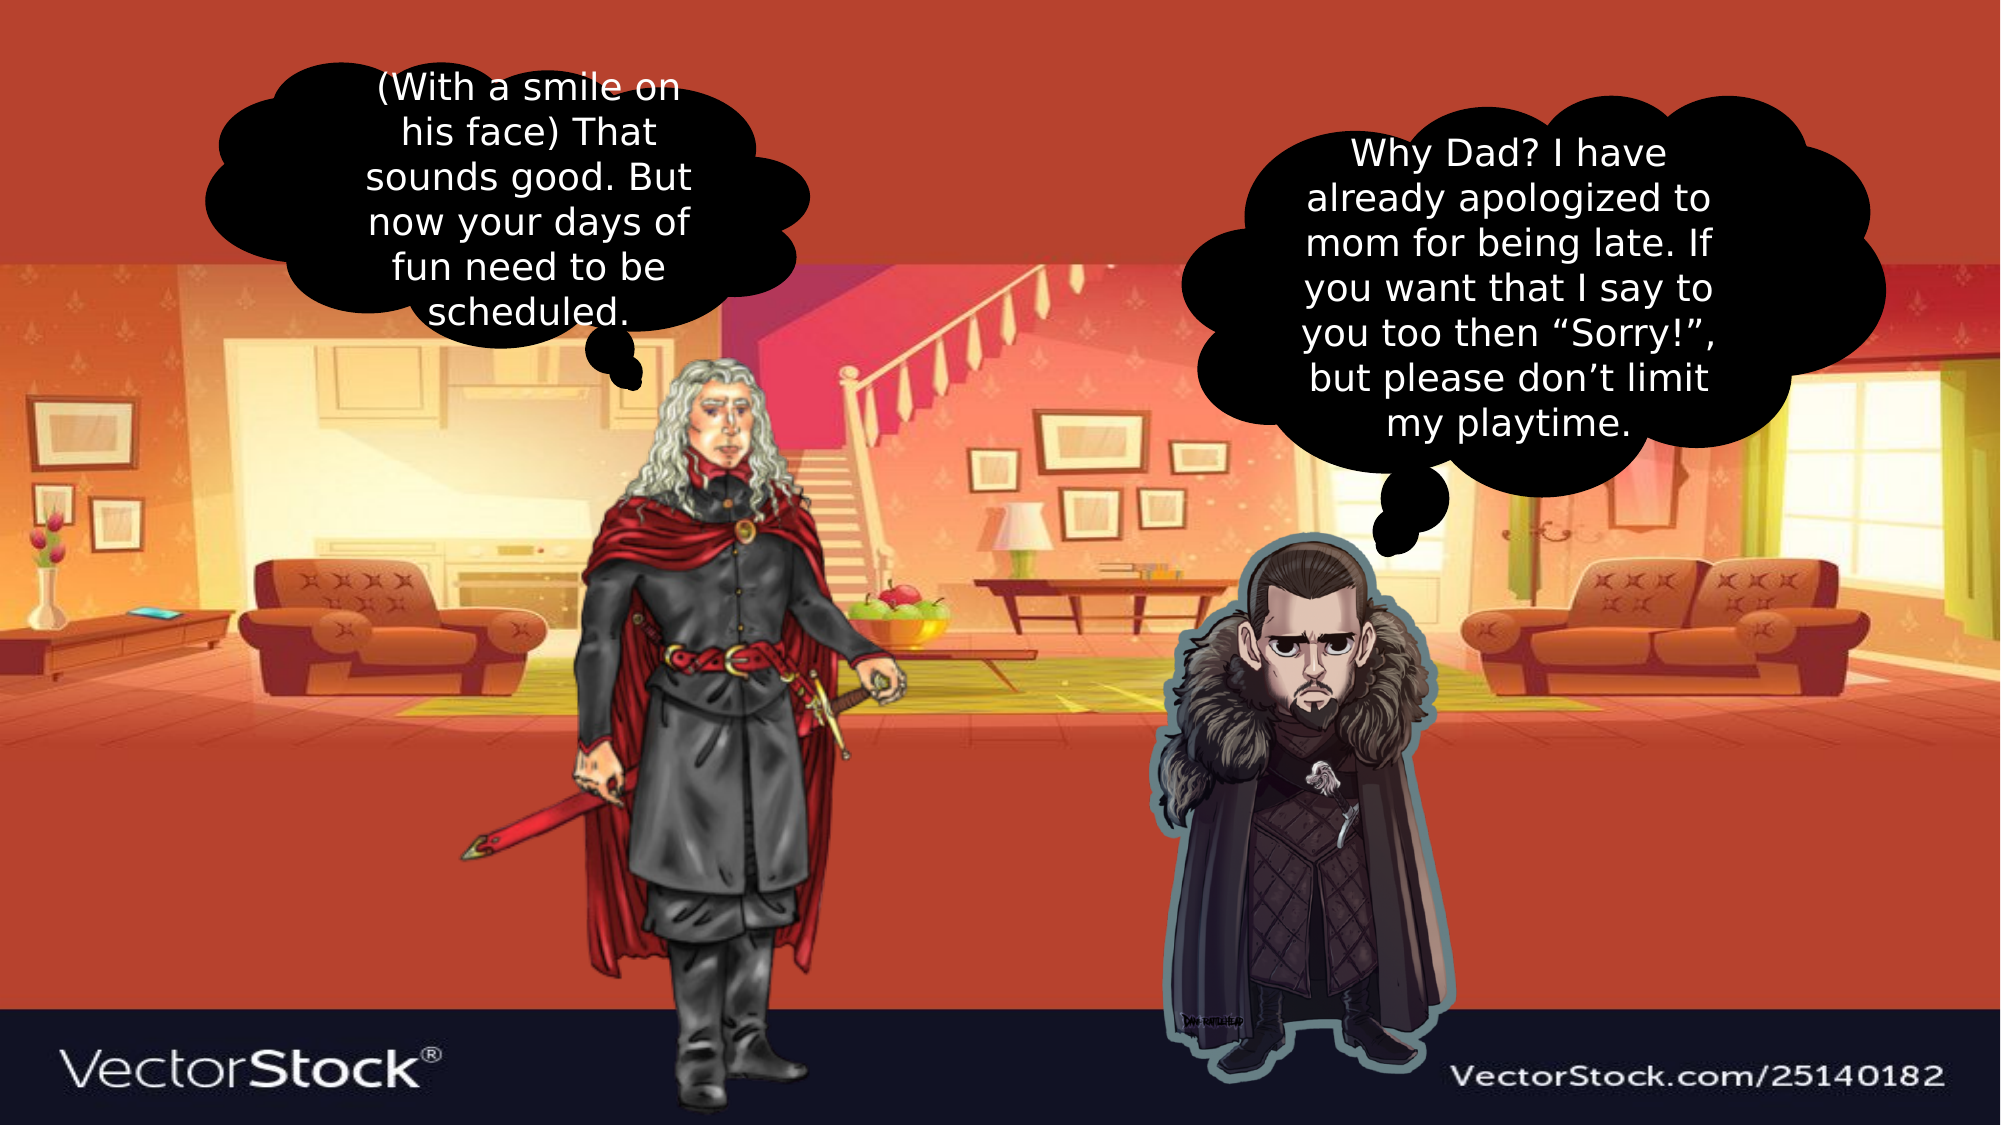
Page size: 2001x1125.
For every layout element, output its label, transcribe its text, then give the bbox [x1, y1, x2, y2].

text_box (With a smile on his face) That sounds good. But now your days of fun need to be scheduled. [205, 62, 811, 339]
text_box Why Dad? I have already apologized to mom for being late. If you want that I say to you too then “Sorry!”, but please don’t limit my playtime. [1181, 95, 1887, 513]
picture [0, 0, 2001, 1125]
